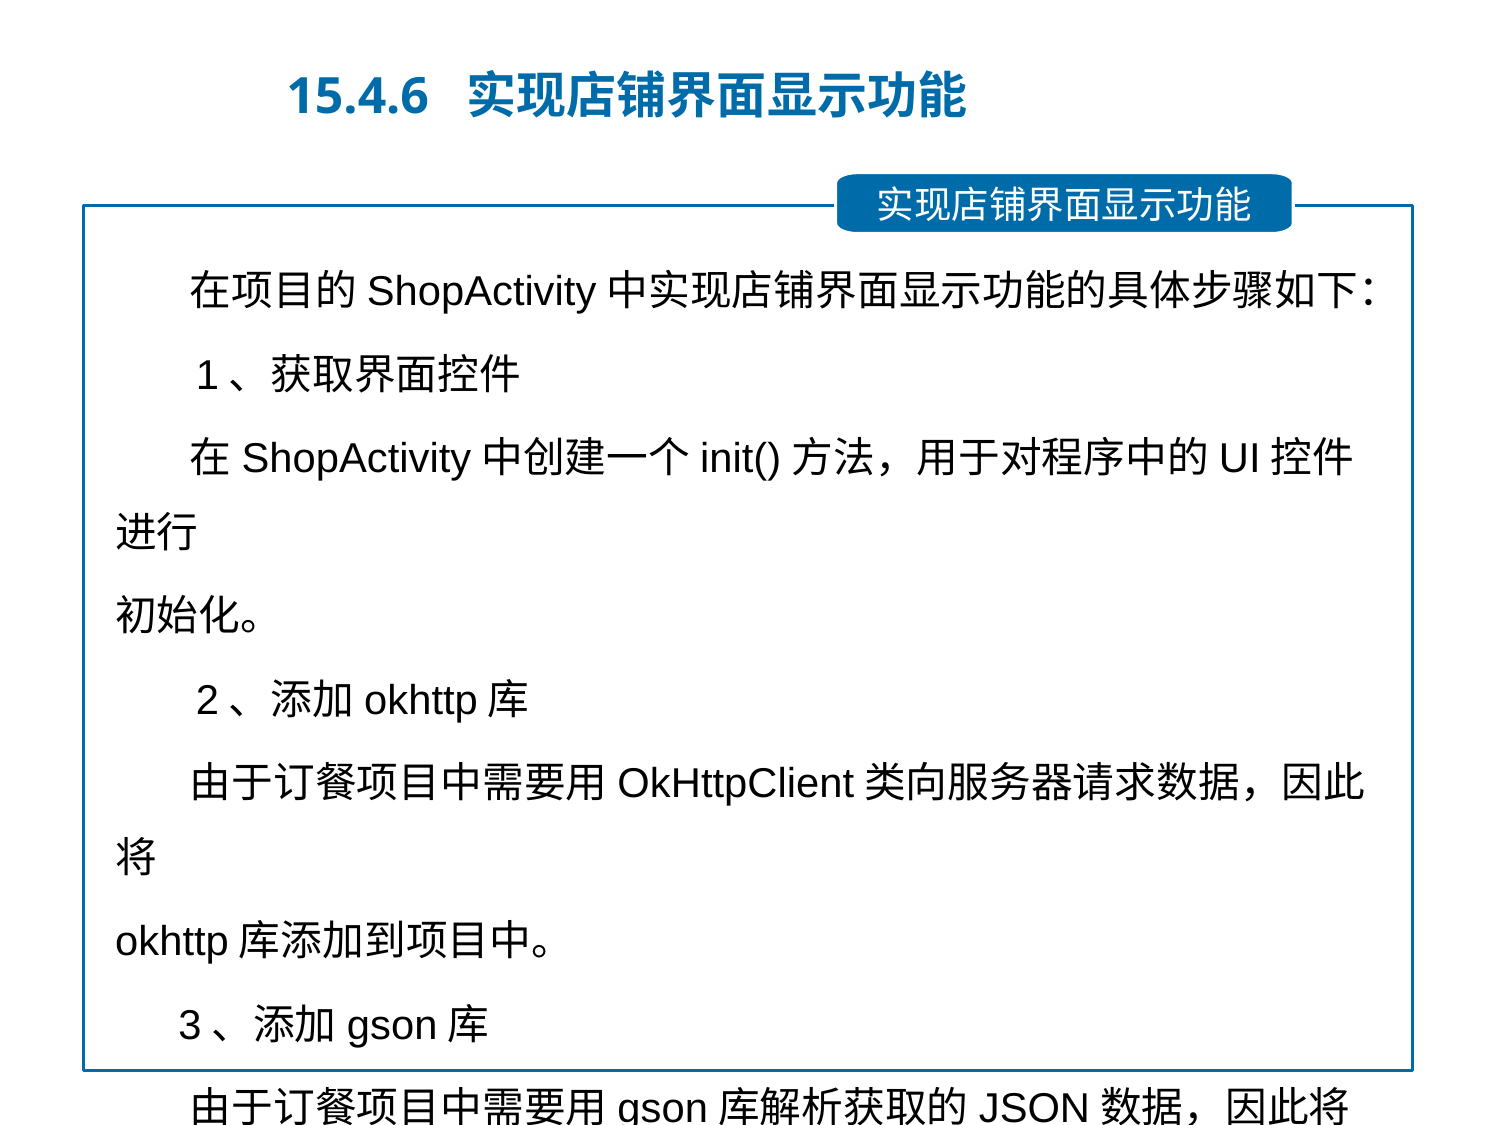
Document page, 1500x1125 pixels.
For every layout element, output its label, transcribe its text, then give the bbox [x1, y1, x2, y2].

text_box 15.4.6 实现店铺界面显示功能 [271, 30, 1400, 157]
text_box [83, 205, 1413, 1071]
text_box 在项目的ShopActivity中实现店铺界面显示功能的具体步骤如下： 1、获取界面控件 在ShopActivity中创建一个init()方法，用于对程序中的UI控件进行 初始化。 2、添加okhttp库 由于订餐项目中需要用OkHttpClient类向服务器请求数据，因此将 okhttp库添加到项目中。 3、添加gson库 由于订餐项目中需要用gson库解析获取的JSON数据，因此将gson 库添加到项目中。 [100, 231, 1400, 1059]
text_box 实现店铺界面显示功能 [834, 171, 1295, 231]
